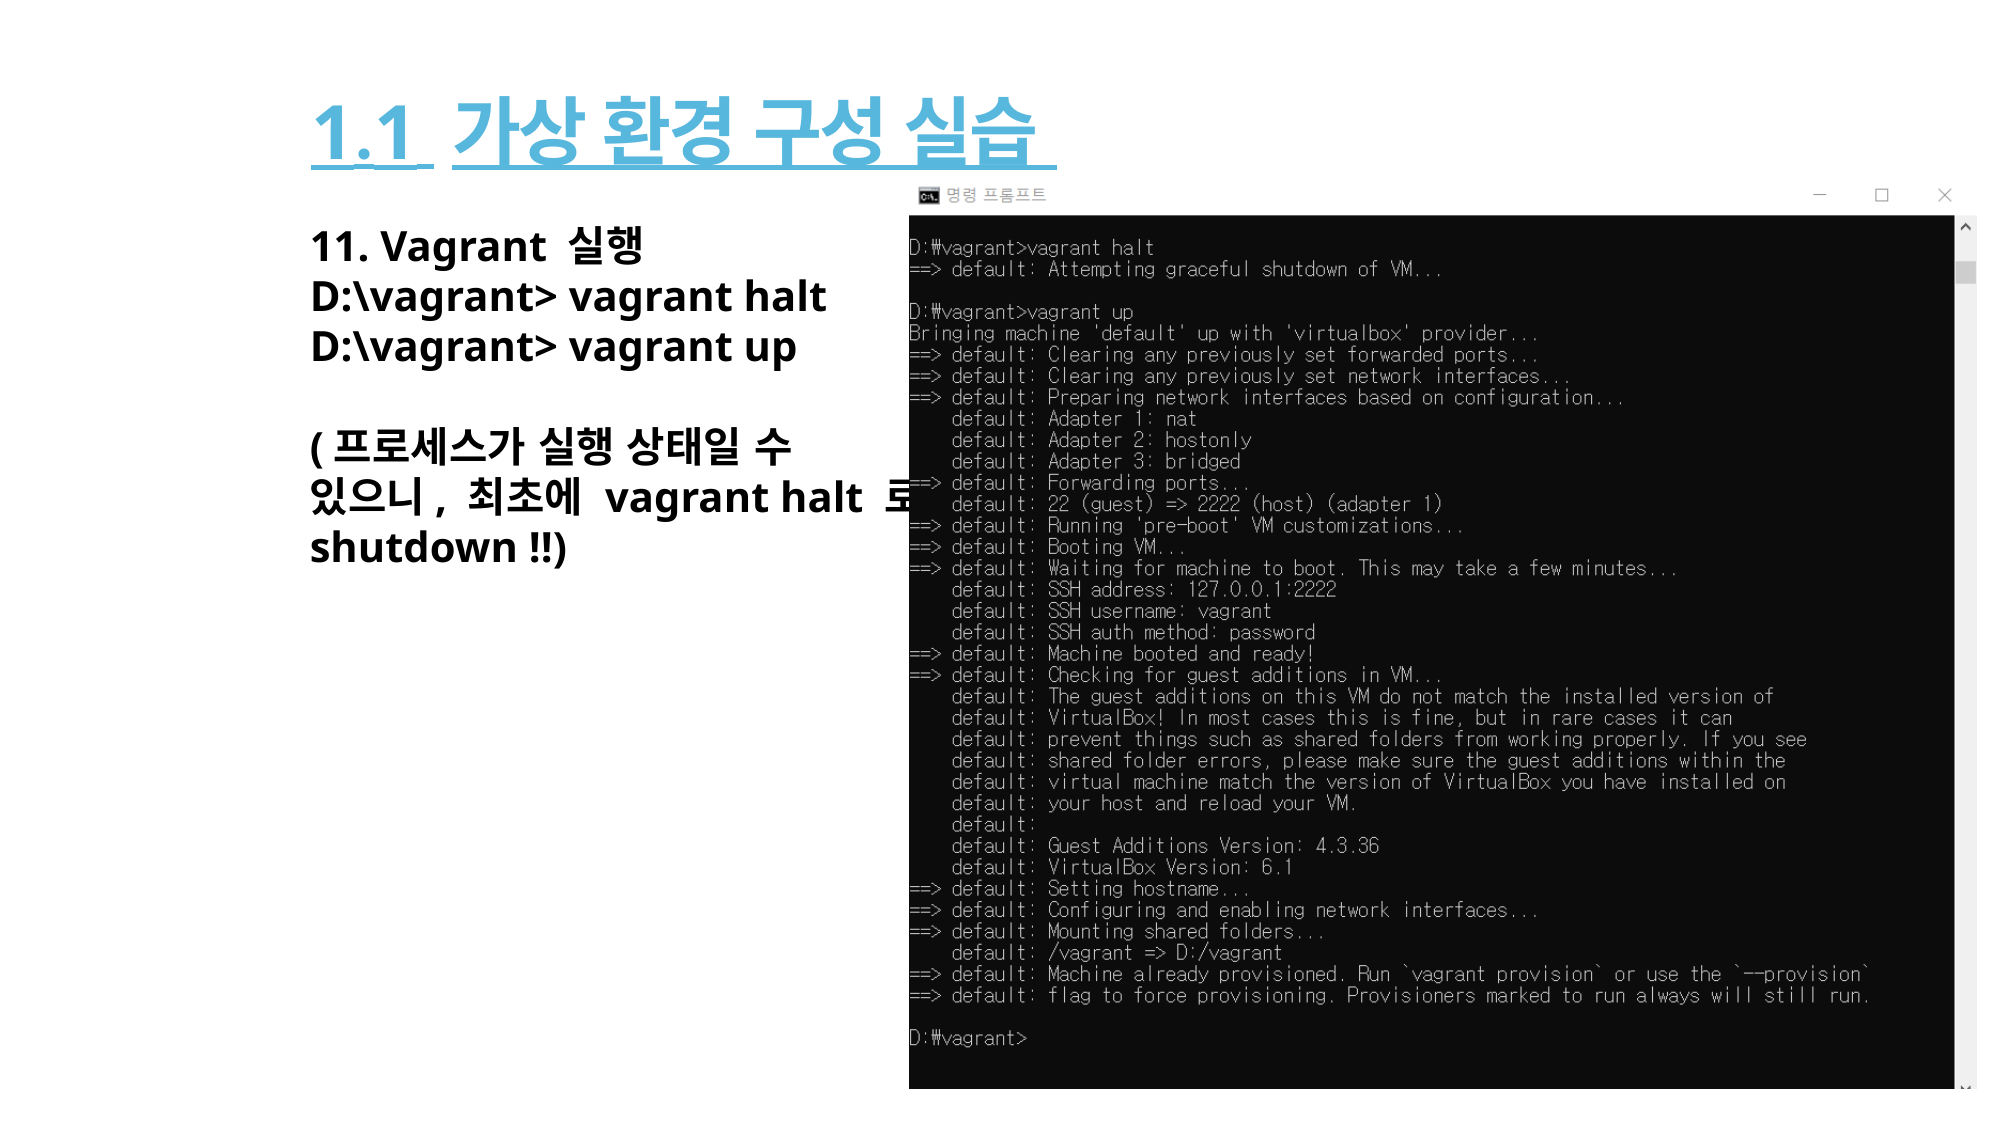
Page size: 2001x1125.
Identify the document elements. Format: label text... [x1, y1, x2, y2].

picture [909, 178, 1977, 1089]
text_box 1.1 가상 환경 구성 실습 11. Vagrant 실행 D:\vagrant> vagrant halt D:\vagrant> vagrant up (프로세스가 실행 상태일 수 있으니, 최초에 vagrant halt 로 shutdown !!) [309, 84, 1804, 768]
